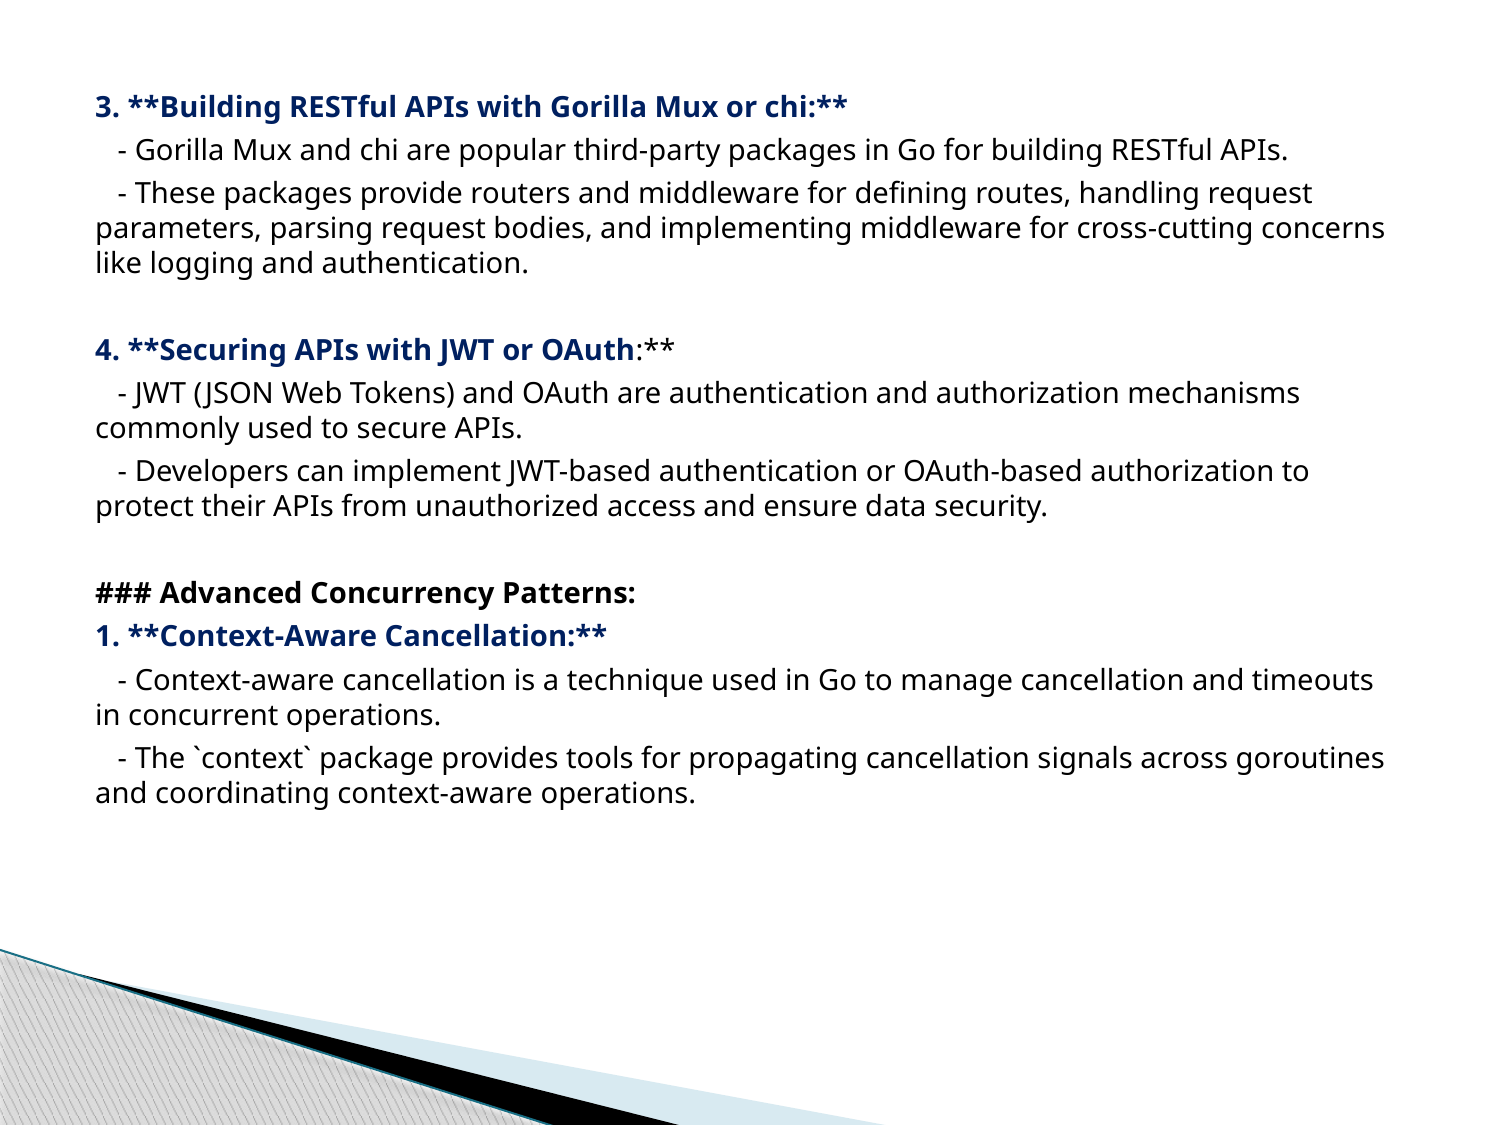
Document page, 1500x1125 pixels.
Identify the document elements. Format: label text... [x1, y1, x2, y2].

list 3. **Building RESTful APIs with Gorilla Mux or chi:** - Gorilla Mux and chi are popular third-party packages in Go for building RESTful APIs. - These packages provide routers and middleware for defining routes, handling request parameters, parsing request bodies, and implementing middleware for cross-cutting concerns like logging and authentication. 4. **Securing APIs with JWT or OAuth:** - JWT (JSON Web Tokens) and OAuth are authentication and authorization mechanisms commonly used to secure APIs. - Developers can implement JWT-based authentication or OAuth-based authorization to protect their APIs from unauthorized access and ensure data security. ### Advanced Concurrency Patterns: 1. **Context-Aware Cancellation:** - Context-aware cancellation is a technique used in Go to manage cancellation and timeouts in concurrent operations. - The `context` package provides tools for propagating cancellation signals across goroutines and coordinating context-aware operations. [62, 37, 1413, 1000]
